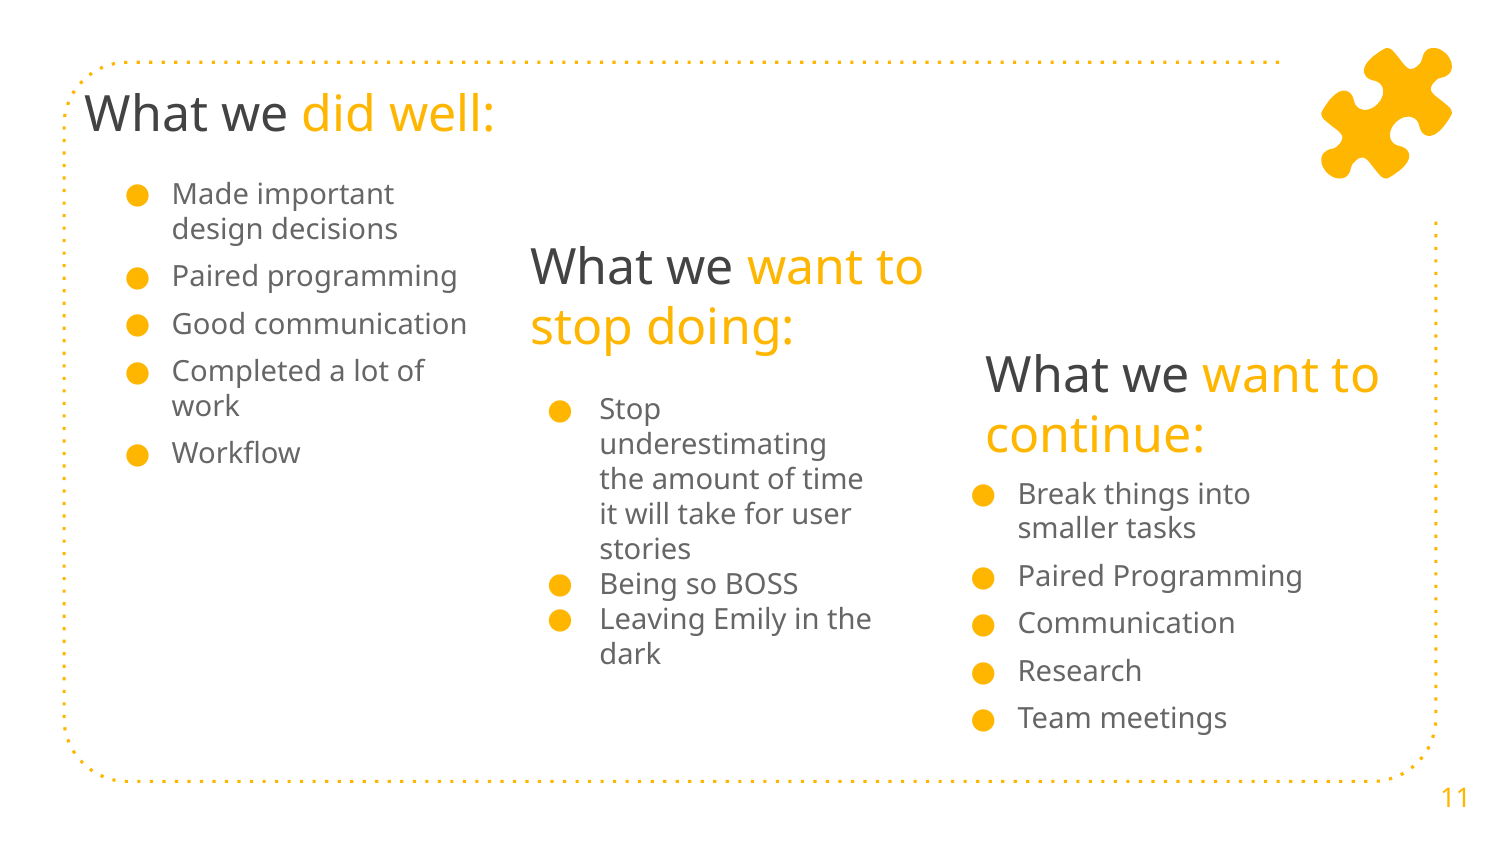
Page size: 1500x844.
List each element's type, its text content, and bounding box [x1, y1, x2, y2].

list Stop underestimating the amount of time it will take for user stories Being so BOSS Leaving Emily in the dark [509, 375, 892, 712]
text_box [1321, 47, 1452, 179]
list Break things into smaller tasks Paired Programming Communication Research Team meetings [955, 459, 1339, 796]
text_box What we want to stop doing: [515, 219, 1008, 376]
list Made important design decisions Paired programming Good communication Completed a lot of work Workflow [109, 159, 493, 712]
text_box What we want to continue: [970, 327, 1463, 473]
slide_number ‹#› [1411, 753, 1500, 844]
title What we did well: [69, 66, 599, 158]
